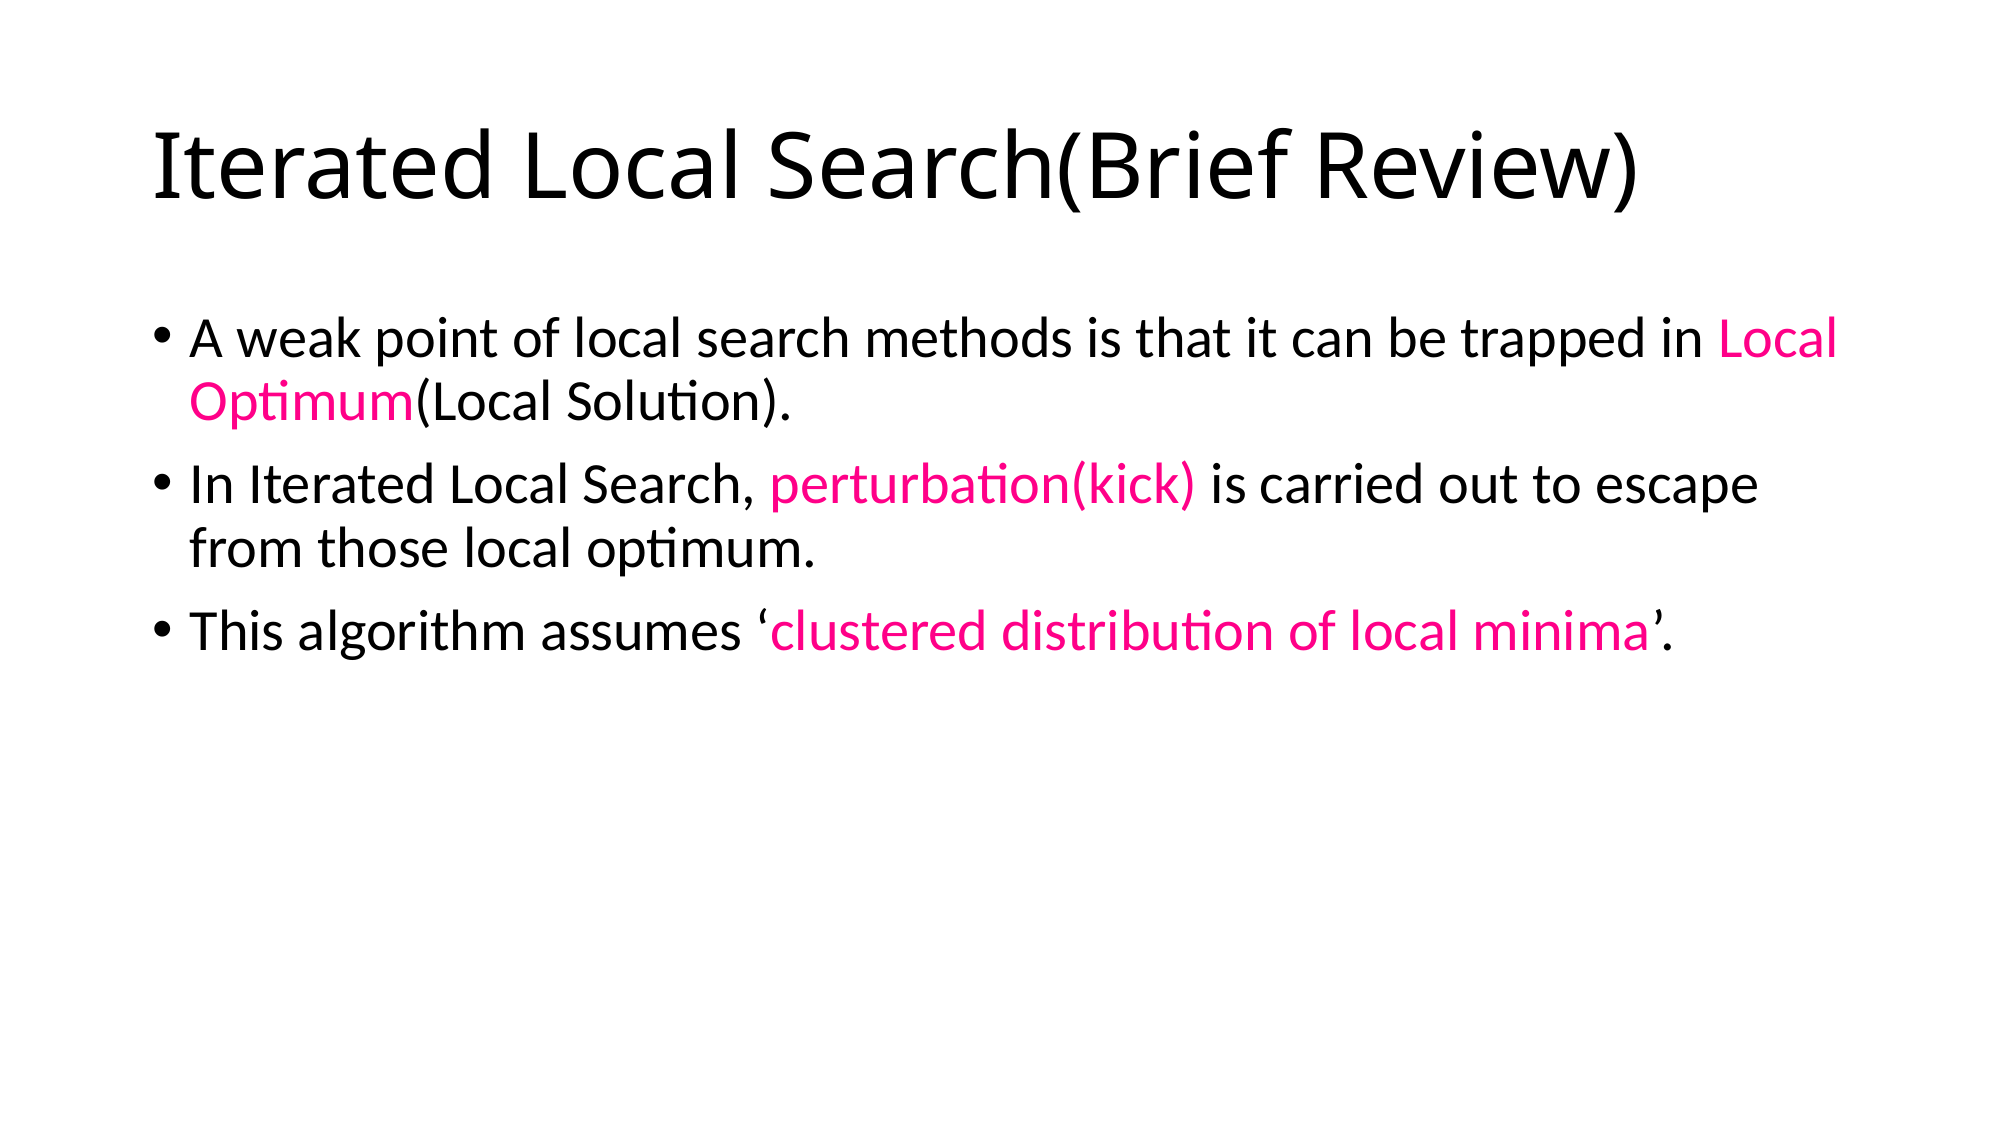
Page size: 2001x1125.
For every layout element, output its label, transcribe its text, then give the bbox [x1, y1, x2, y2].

title Iterated Local Search(Brief Review) [137, 59, 1863, 278]
list A weak point of local search methods is that it can be trapped in Local Optimum(Local Solution). In Iterated Local Search, perturbation(kick) is carried out to escape from those local optimum. This algorithm assumes ‘clustered distribution of local minima’. [137, 299, 1863, 1014]
